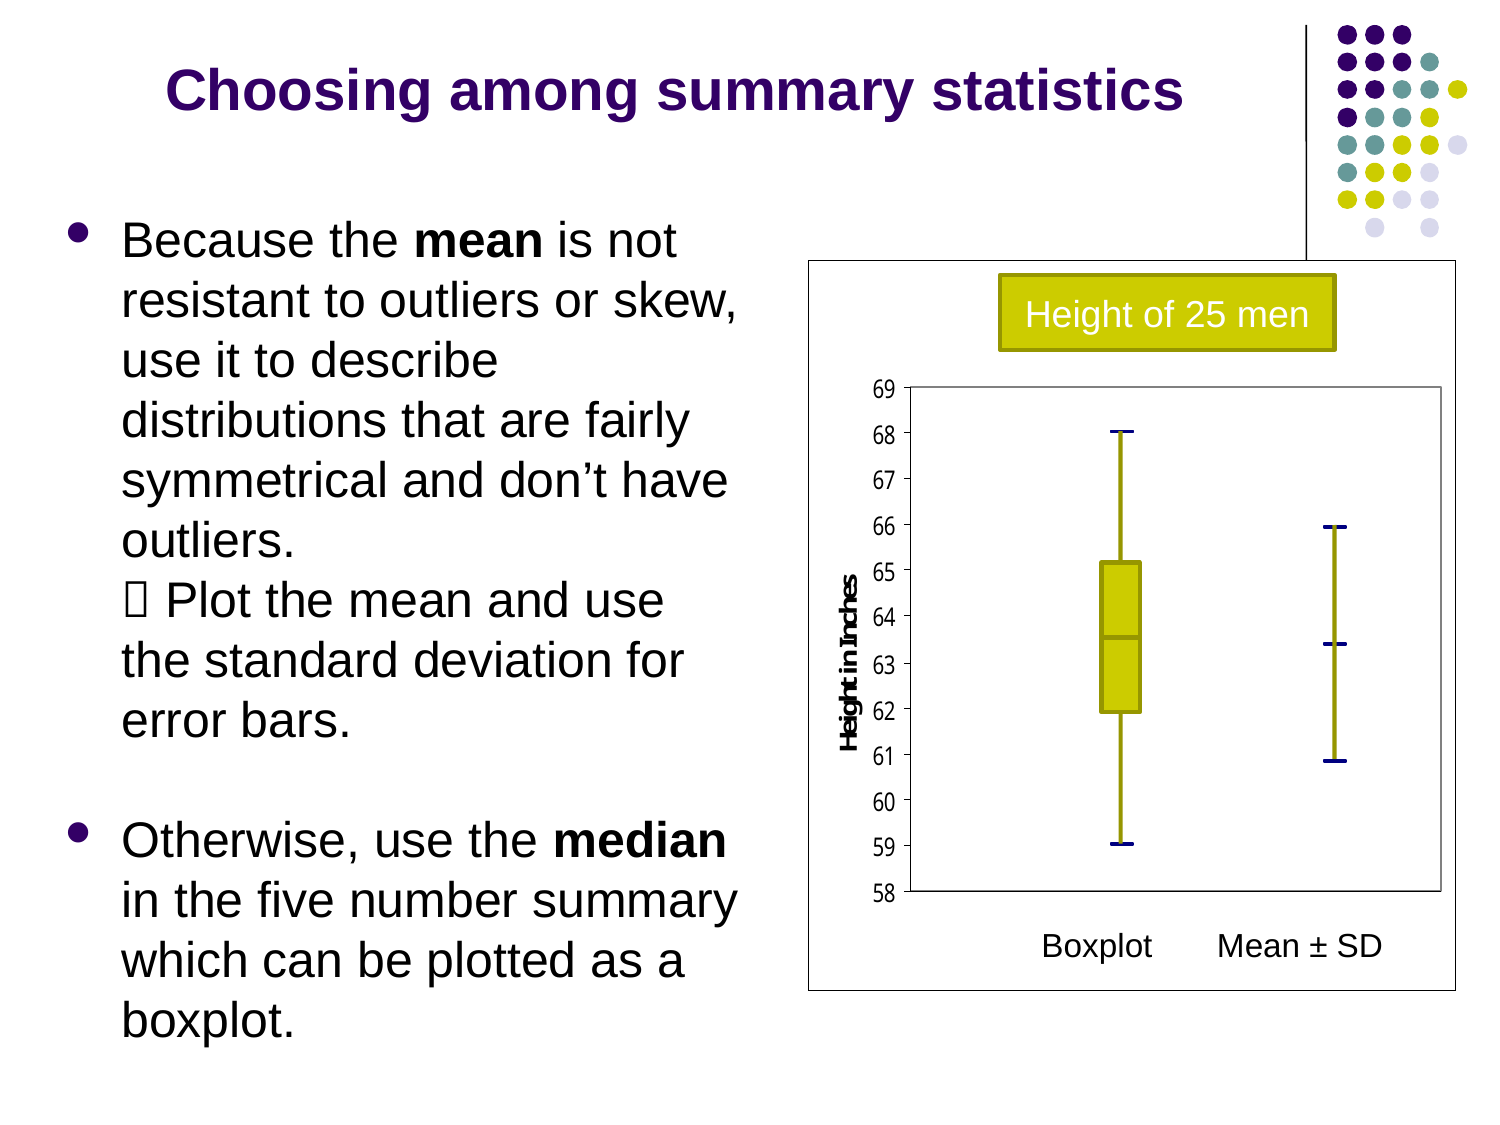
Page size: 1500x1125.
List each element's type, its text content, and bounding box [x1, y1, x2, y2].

list Because the mean is not resistant to outliers or skew, use it to describe distributions that are fairly symmetrical and don’t have outliers.  Plot the mean and use the standard deviation for error bars. Otherwise, use the median in the five number summary which can be plotted as a boxplot. [50, 200, 763, 1084]
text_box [799, 249, 1465, 1001]
title Choosing among summary statistics [150, 41, 1263, 130]
